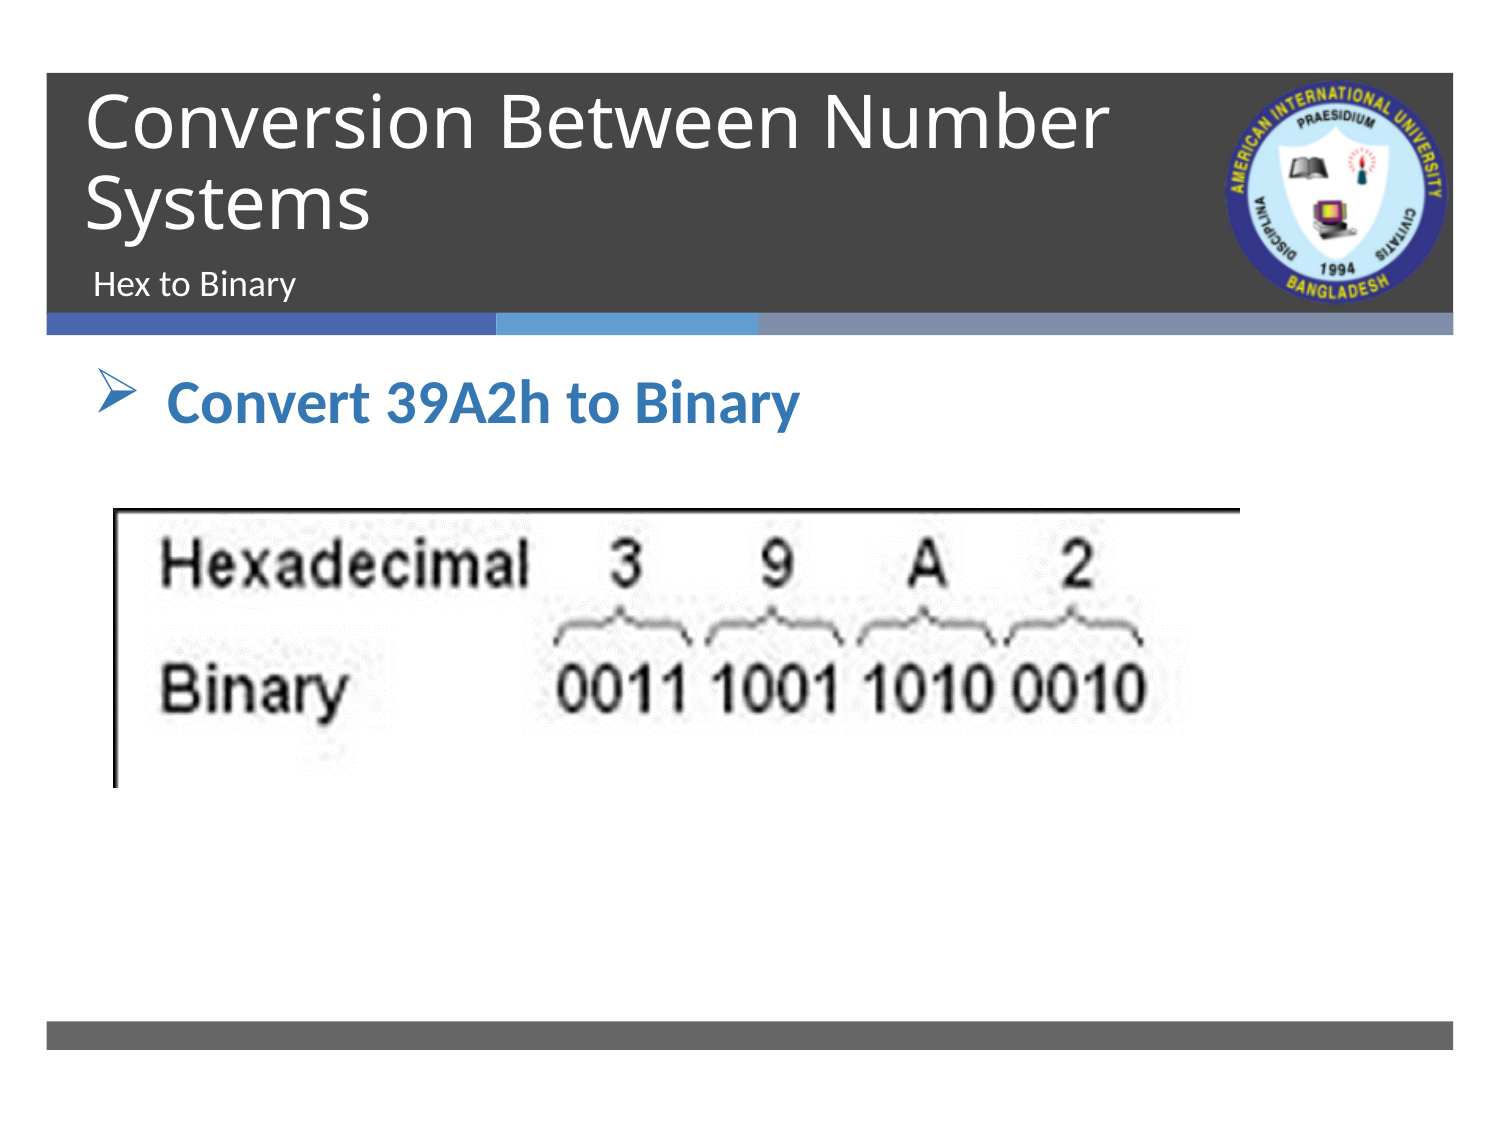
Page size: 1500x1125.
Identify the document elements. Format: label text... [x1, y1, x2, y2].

subtitle Hex to Binary [78, 251, 1351, 331]
title Conversion Between Number Systems [69, 73, 1351, 253]
picture [1351, 75, 1454, 310]
picture [113, 507, 1240, 789]
text_box Convert 39A2h to Binary [78, 353, 1443, 444]
